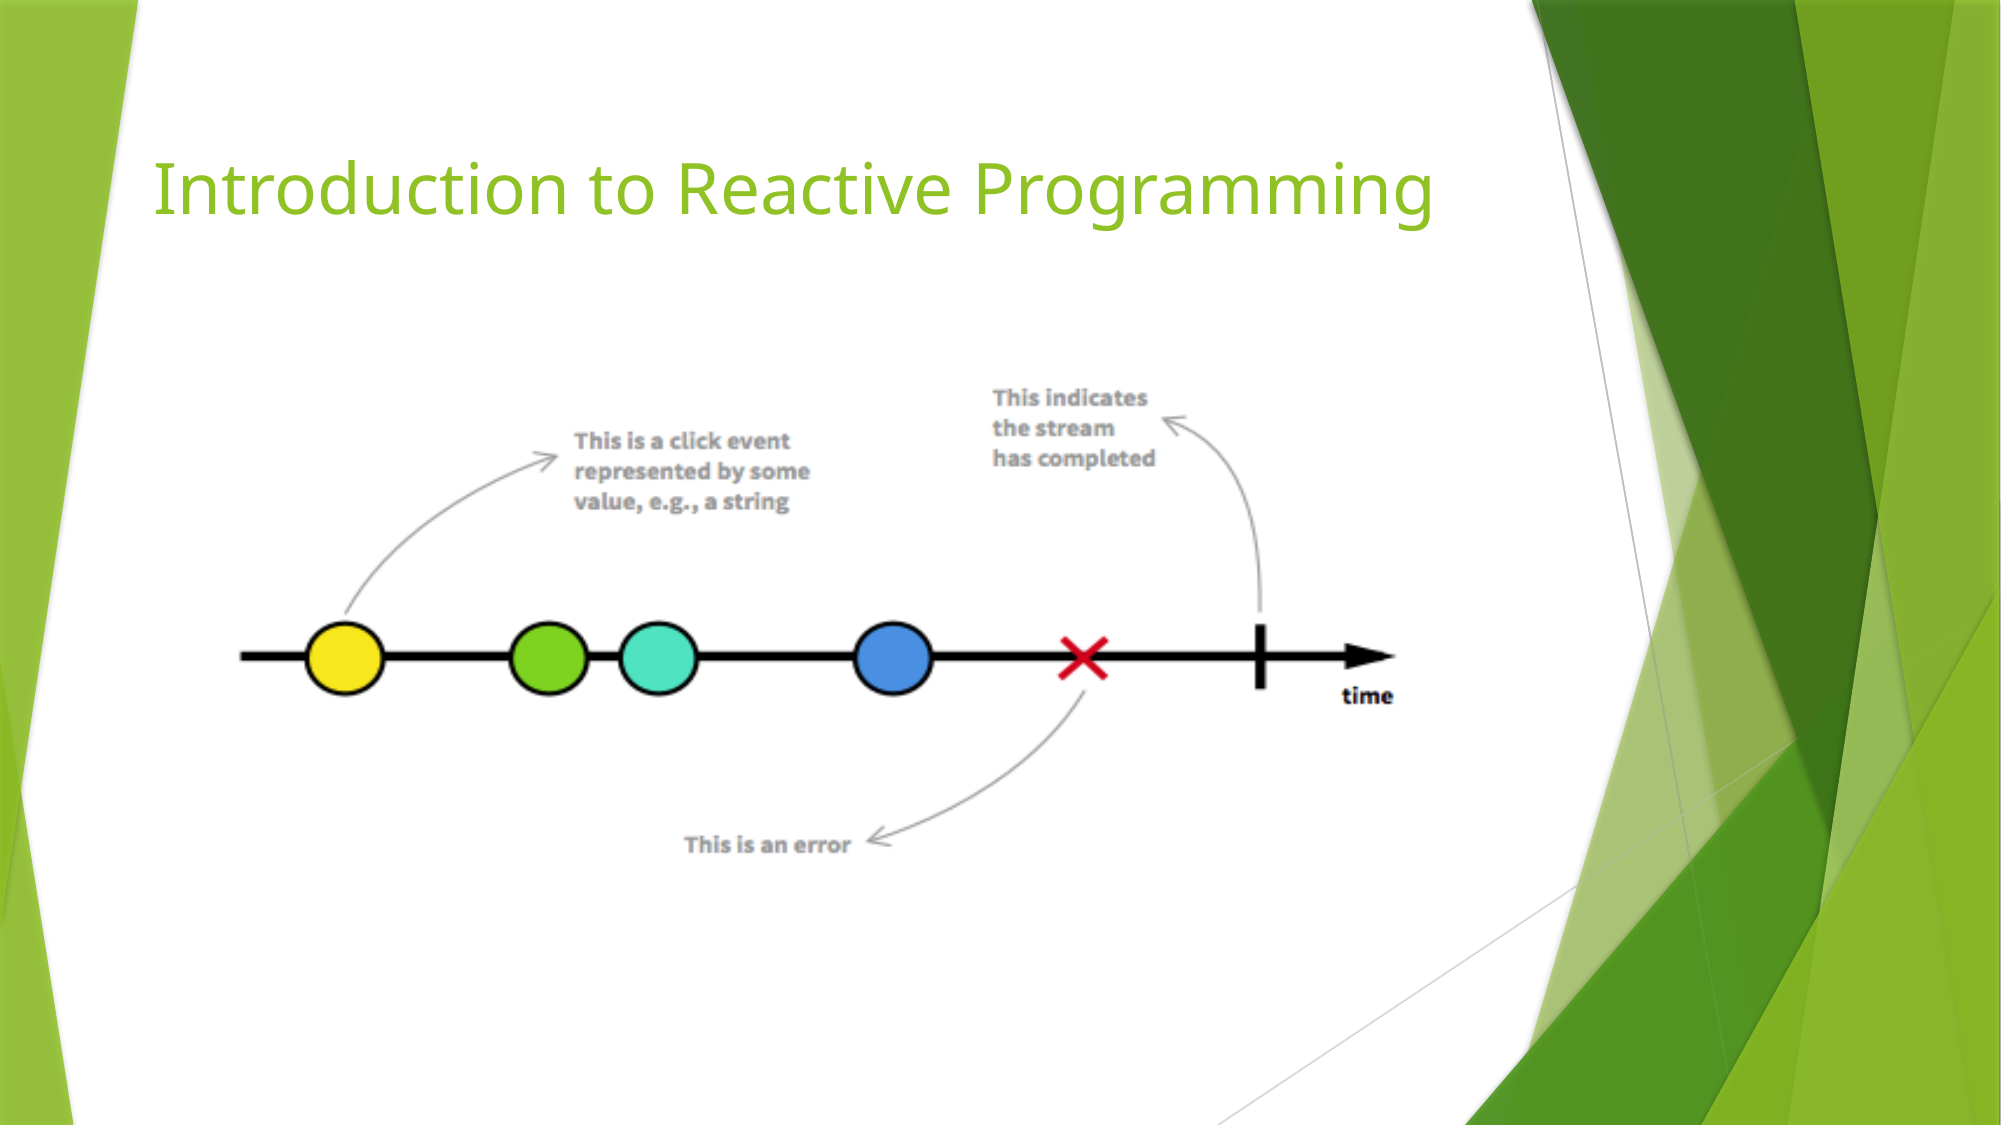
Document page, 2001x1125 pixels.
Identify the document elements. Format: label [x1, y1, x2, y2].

text_box [0, 0, 2000, 1125]
list [144, 332, 1539, 876]
